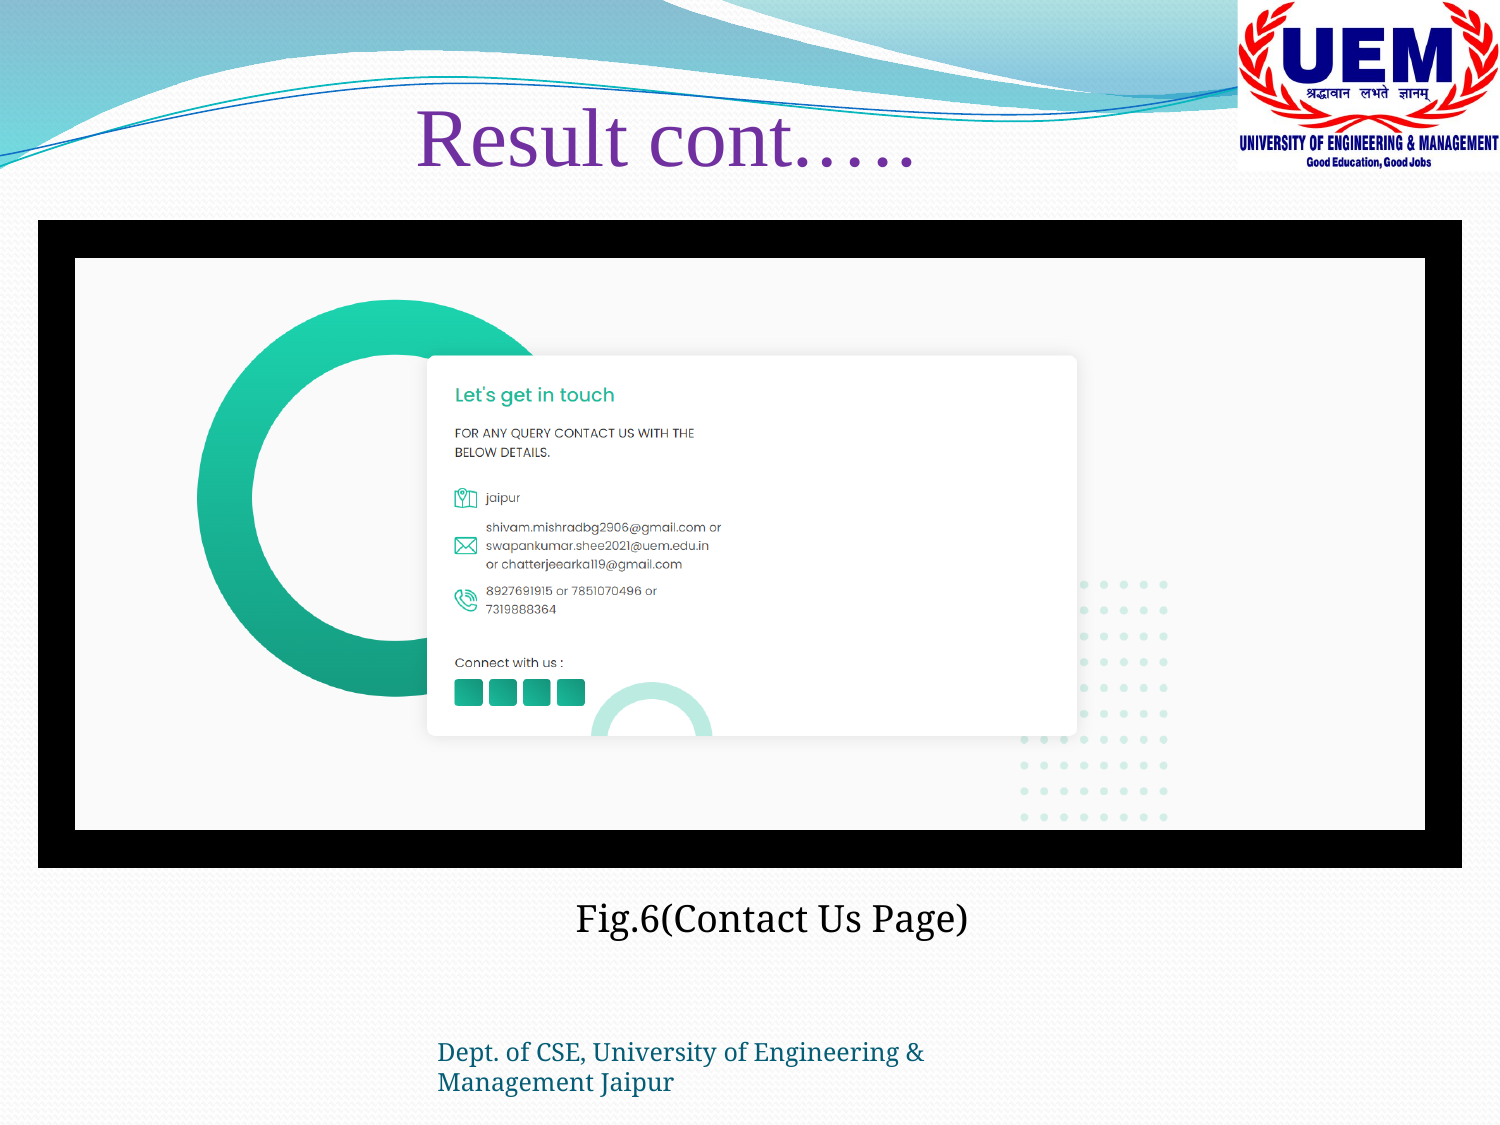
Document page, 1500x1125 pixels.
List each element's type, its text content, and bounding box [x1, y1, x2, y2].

footer Dept. of CSE, University of Engineering & Management Jaipur [437, 1037, 988, 1125]
title Result cont.…. [37, 0, 1388, 188]
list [74, 257, 1426, 831]
text_box Fig.6(Contact Us Page) [422, 887, 1123, 948]
picture [1237, 0, 1500, 172]
